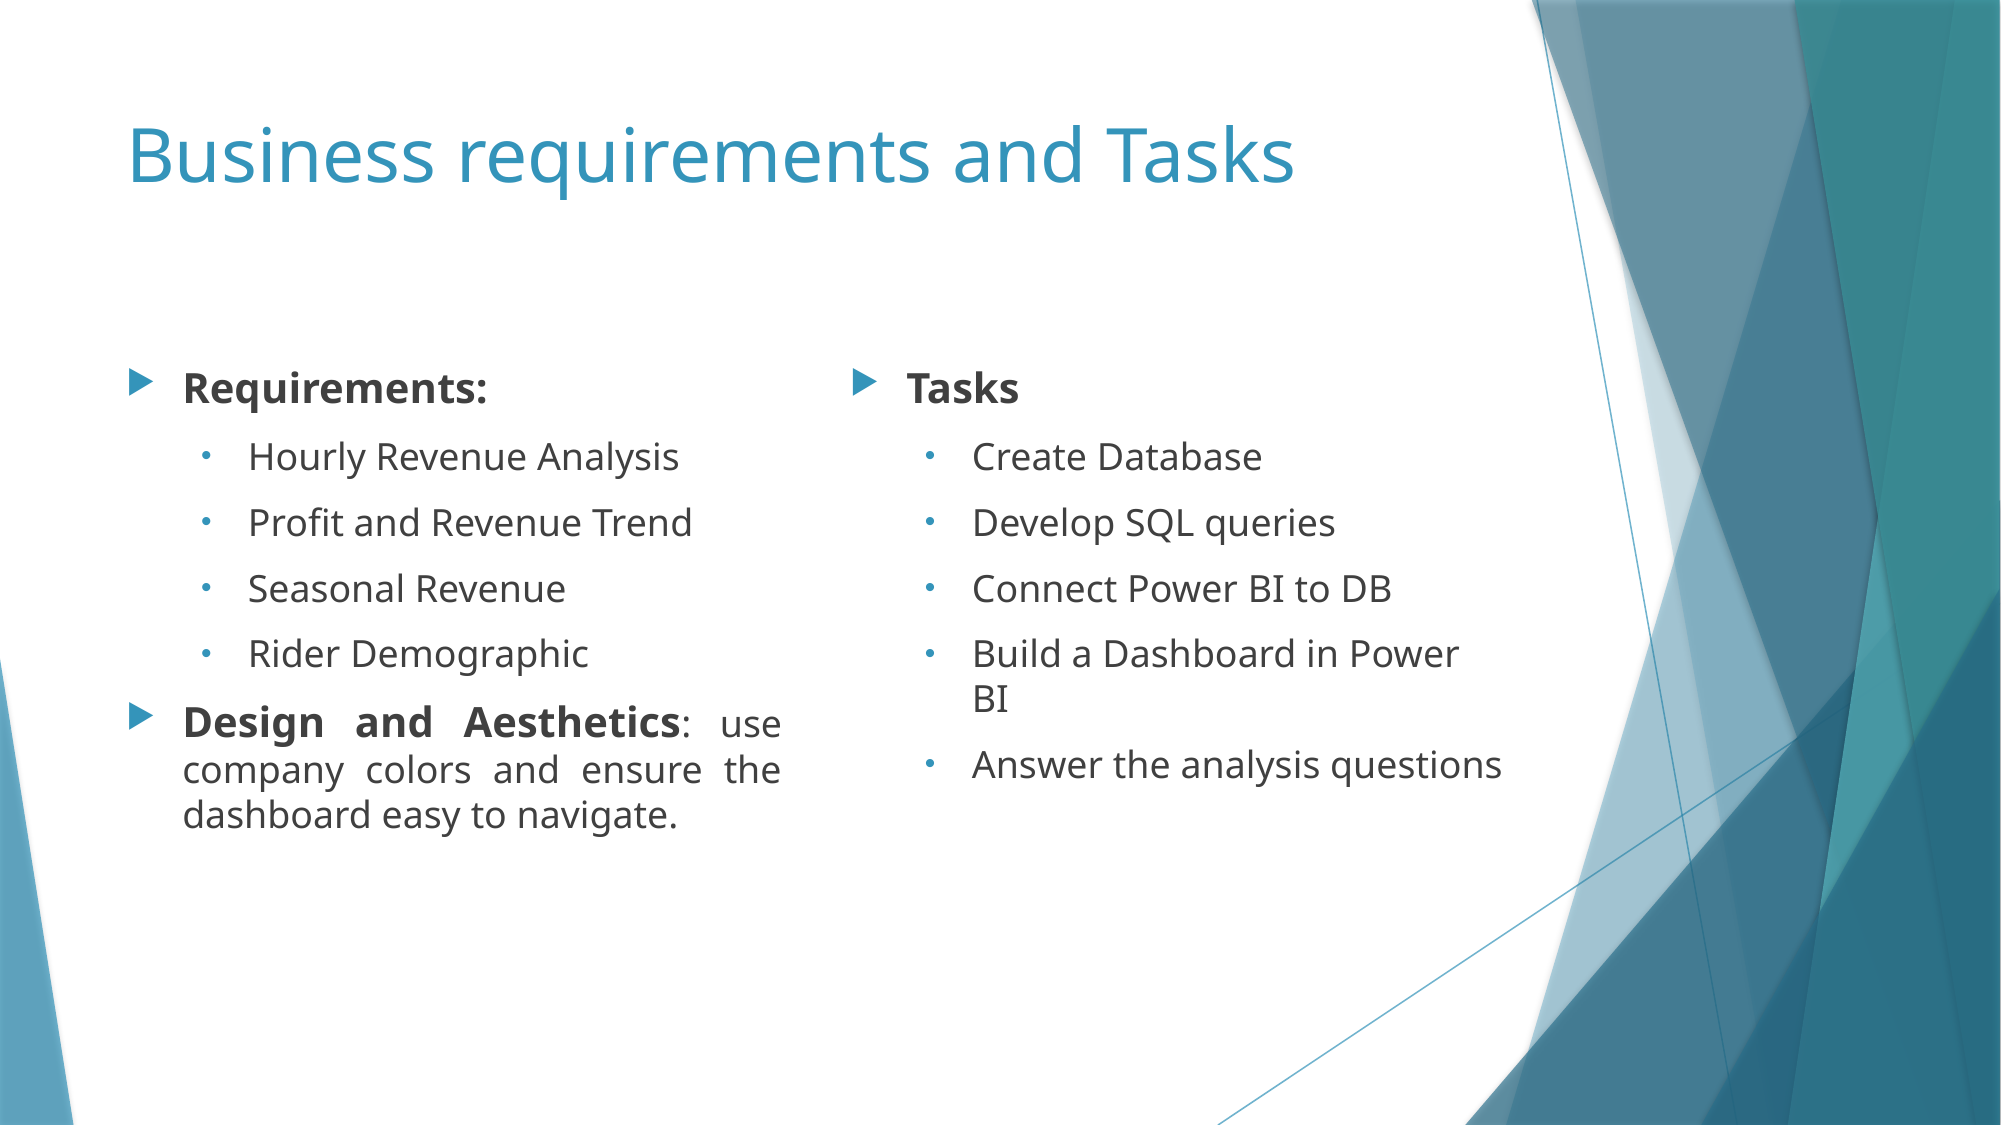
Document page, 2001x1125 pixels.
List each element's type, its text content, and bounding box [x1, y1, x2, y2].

list Tasks Create Database Develop SQL queries Connect Power BI to DB Build a Dashboard in Power BI Answer the analysis questions [834, 354, 1522, 992]
title Business requirements and Tasks [111, 99, 1522, 267]
list Requirements: Hourly Revenue Analysis Profit and Revenue Trend Seasonal Revenue Rider Demographic Design and Aesthetics: use company colors and ensure the dashboard easy to navigate. [111, 354, 798, 992]
